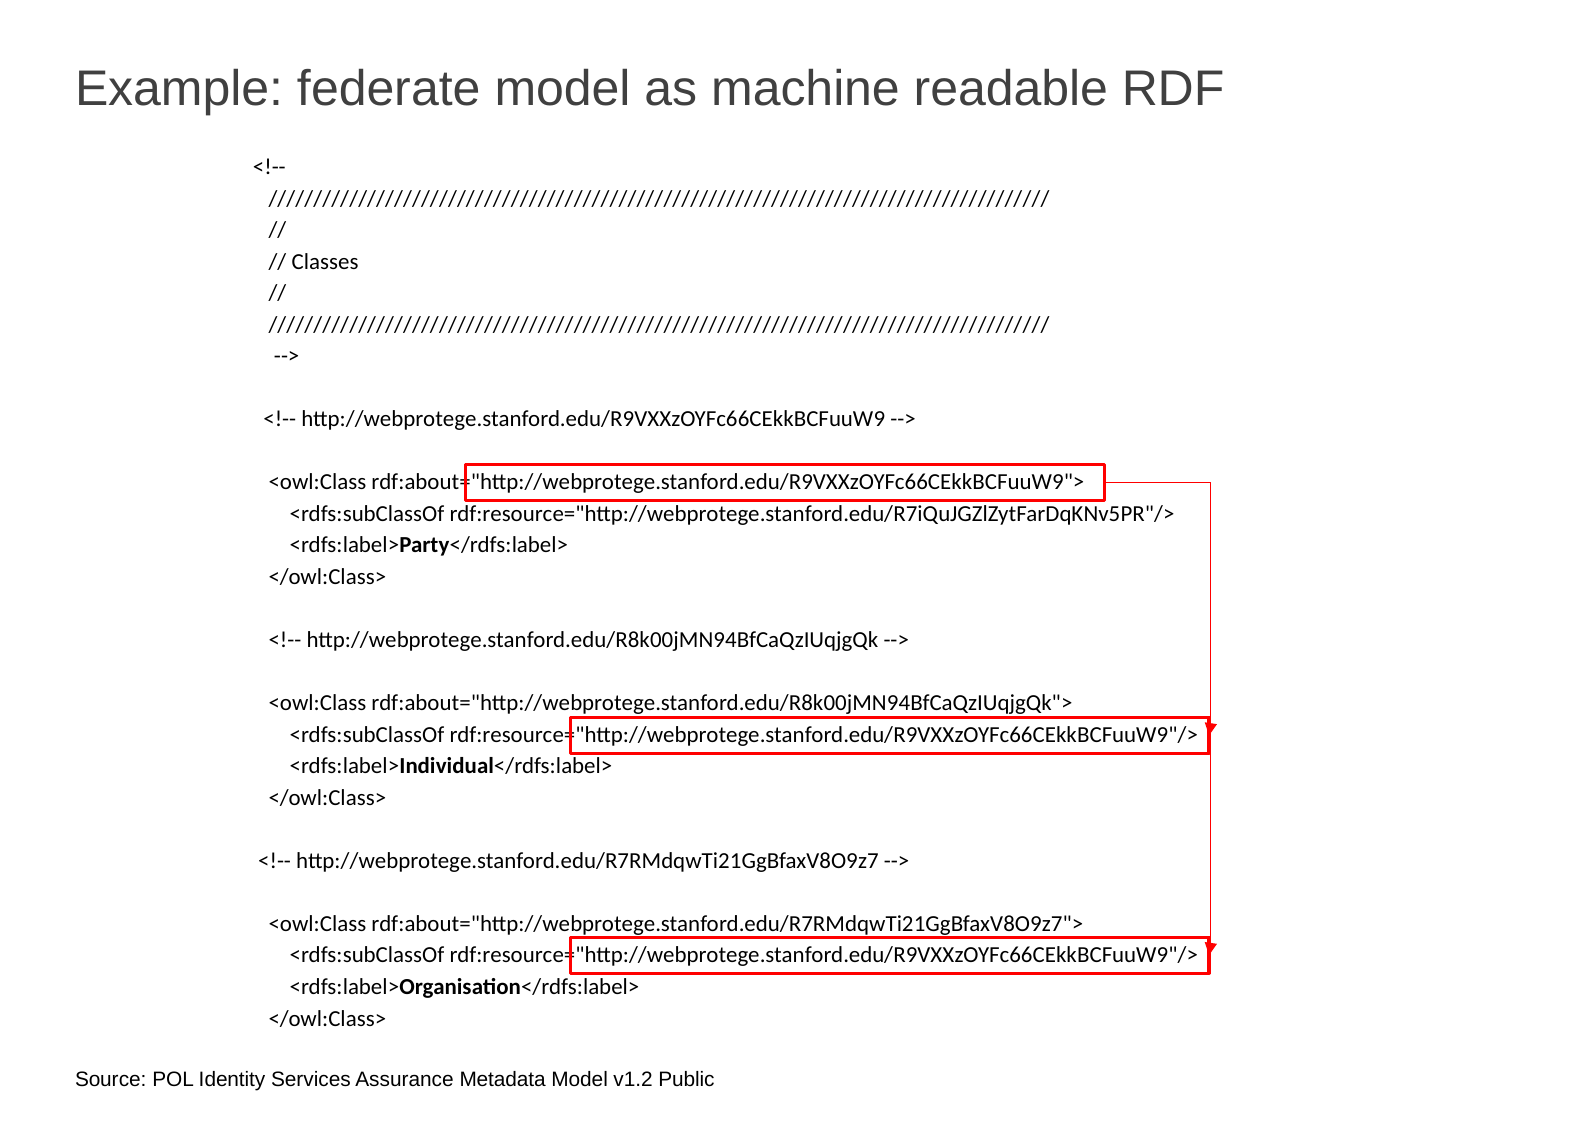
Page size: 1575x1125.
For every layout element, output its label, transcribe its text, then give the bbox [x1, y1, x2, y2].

text_box [569, 717, 1104, 754]
title Example: federate model as machine readable RDF [75, 63, 1500, 188]
text_box <!-- /////////////////////////////////////////////////////////////////////////////////////// // // Classes // /////////////////////////////////////////////////////////////////////////////////////// --> <!-- http://webprotege.stanford.edu/R9VXXzOYFc66CEkkBCFuuW9 --> <owl:Class rdf:about="http://webprotege.stanford.edu/R9VXXzOYFc66CEkkBCFuuW9"> <rdfs:subClassOf rdf:resource="http://webprotege.stanford.edu/R7iQuJGZlZytFarDqKNv5PR"/> <rdfs:label>Party</rdfs:label> </owl:Class> <!-- http://webprotege.stanford.edu/R8k00jMN94BfCaQzIUqjgQk --> <owl:Class rdf:about="http://webprotege.stanford.edu/R8k00jMN94BfCaQzIUqjgQk"> <rdfs:subClassOf rdf:resource="http://webprotege.stanford.edu/R9VXXzOYFc66CEkkBCFuuW9"/> <rdfs:label>Individual</rdfs:label> </owl:Class> <!-- http://webprotege.stanford.edu/R7RMdqwTi21GgBfaxV8O9z7 --> <owl:Class rdf:about="http://webprotege.stanford.edu/R7RMdqwTi21GgBfaxV8O9z7"> <rdfs:subClassOf rdf:resource="http://webprotege.stanford.edu/R9VXXzOYFc66CEkkBCFuuW9"/> <rdfs:label>Organisation</rdfs:label> </owl:Class> [232, 140, 1352, 1038]
text_box [569, 936, 1210, 974]
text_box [1104, 482, 1210, 956]
text_box Source: POL Identity Services Assurance Metadata Model v1.2 Public [74, 1065, 1500, 1090]
text_box [465, 464, 1106, 501]
